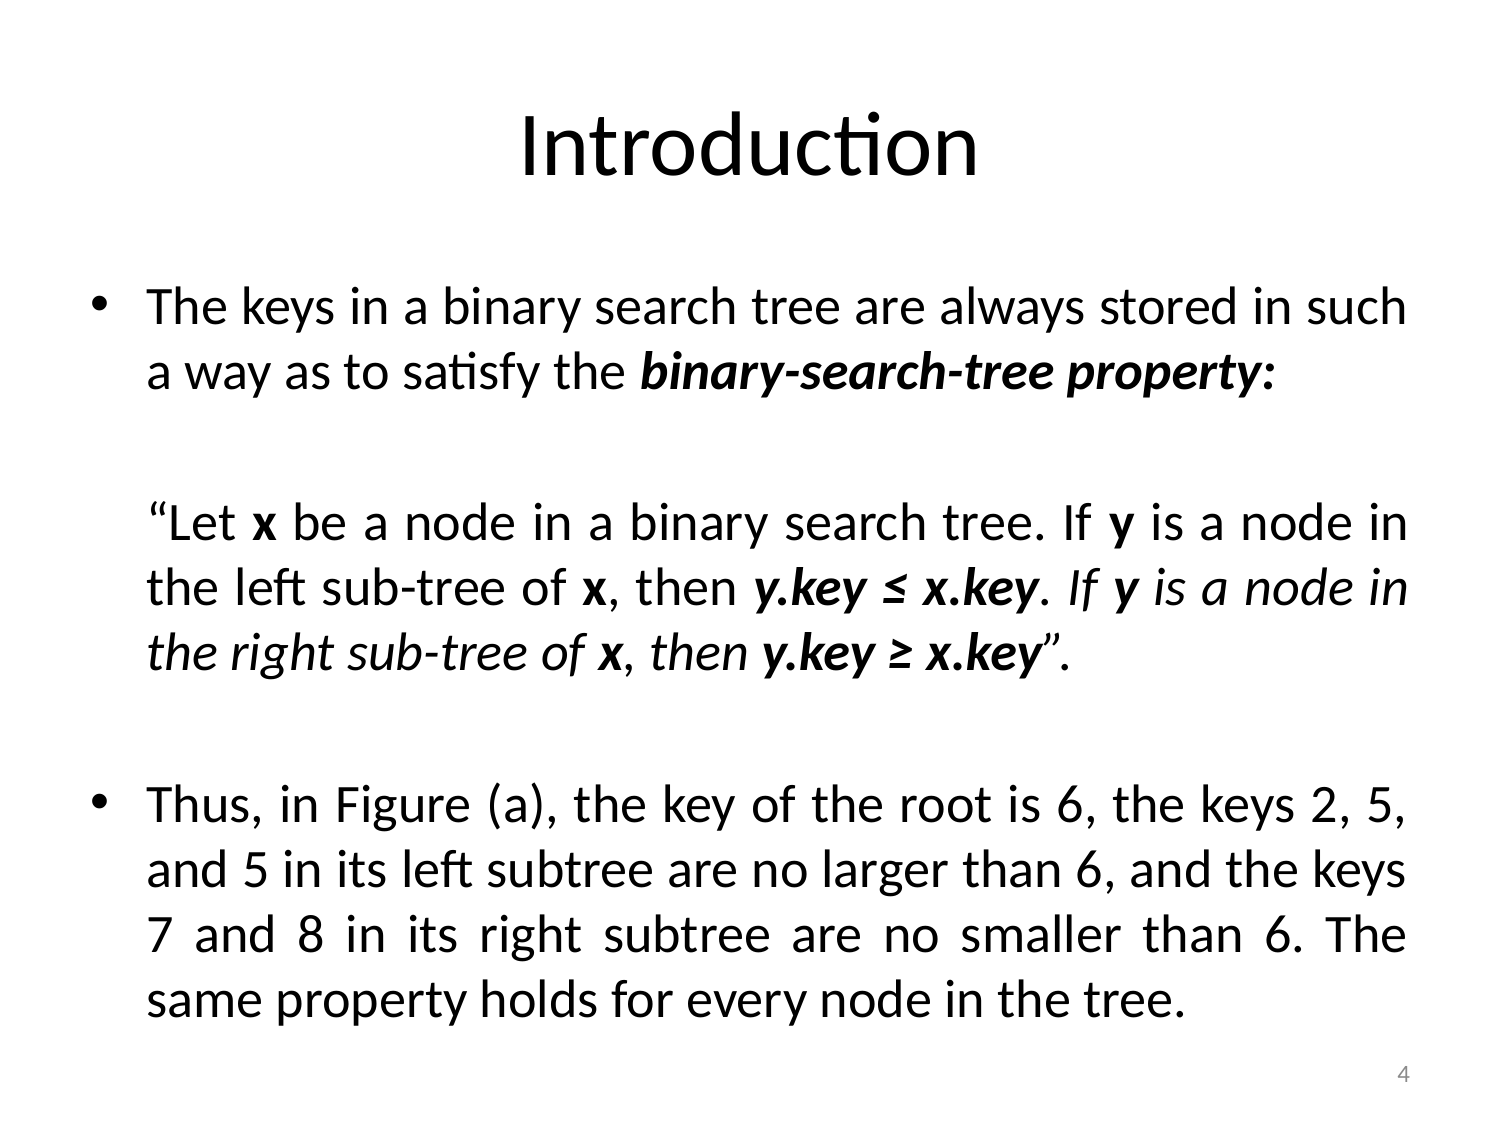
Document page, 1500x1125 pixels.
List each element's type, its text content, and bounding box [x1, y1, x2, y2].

title Introduction [75, 45, 1425, 233]
slide_number 4 [1074, 1042, 1425, 1103]
list The keys in a binary search tree are always stored in such a way as to satisfy the binary-search-tree property: “Let x be a node in a binary search tree. If y is a node in the left sub-tree of x, then y.key ≤ x.key. If y is a node in the right sub-tree of x, then y.key ≥ x.key”. Thus, in Figure (a), the key of the root is 6, the keys 2, 5, and 5 in its left subtree are no larger than 6, and the keys 7 and 8 in its right subtree are no smaller than 6. The same property holds for every node in the tree. [75, 262, 1425, 1005]
